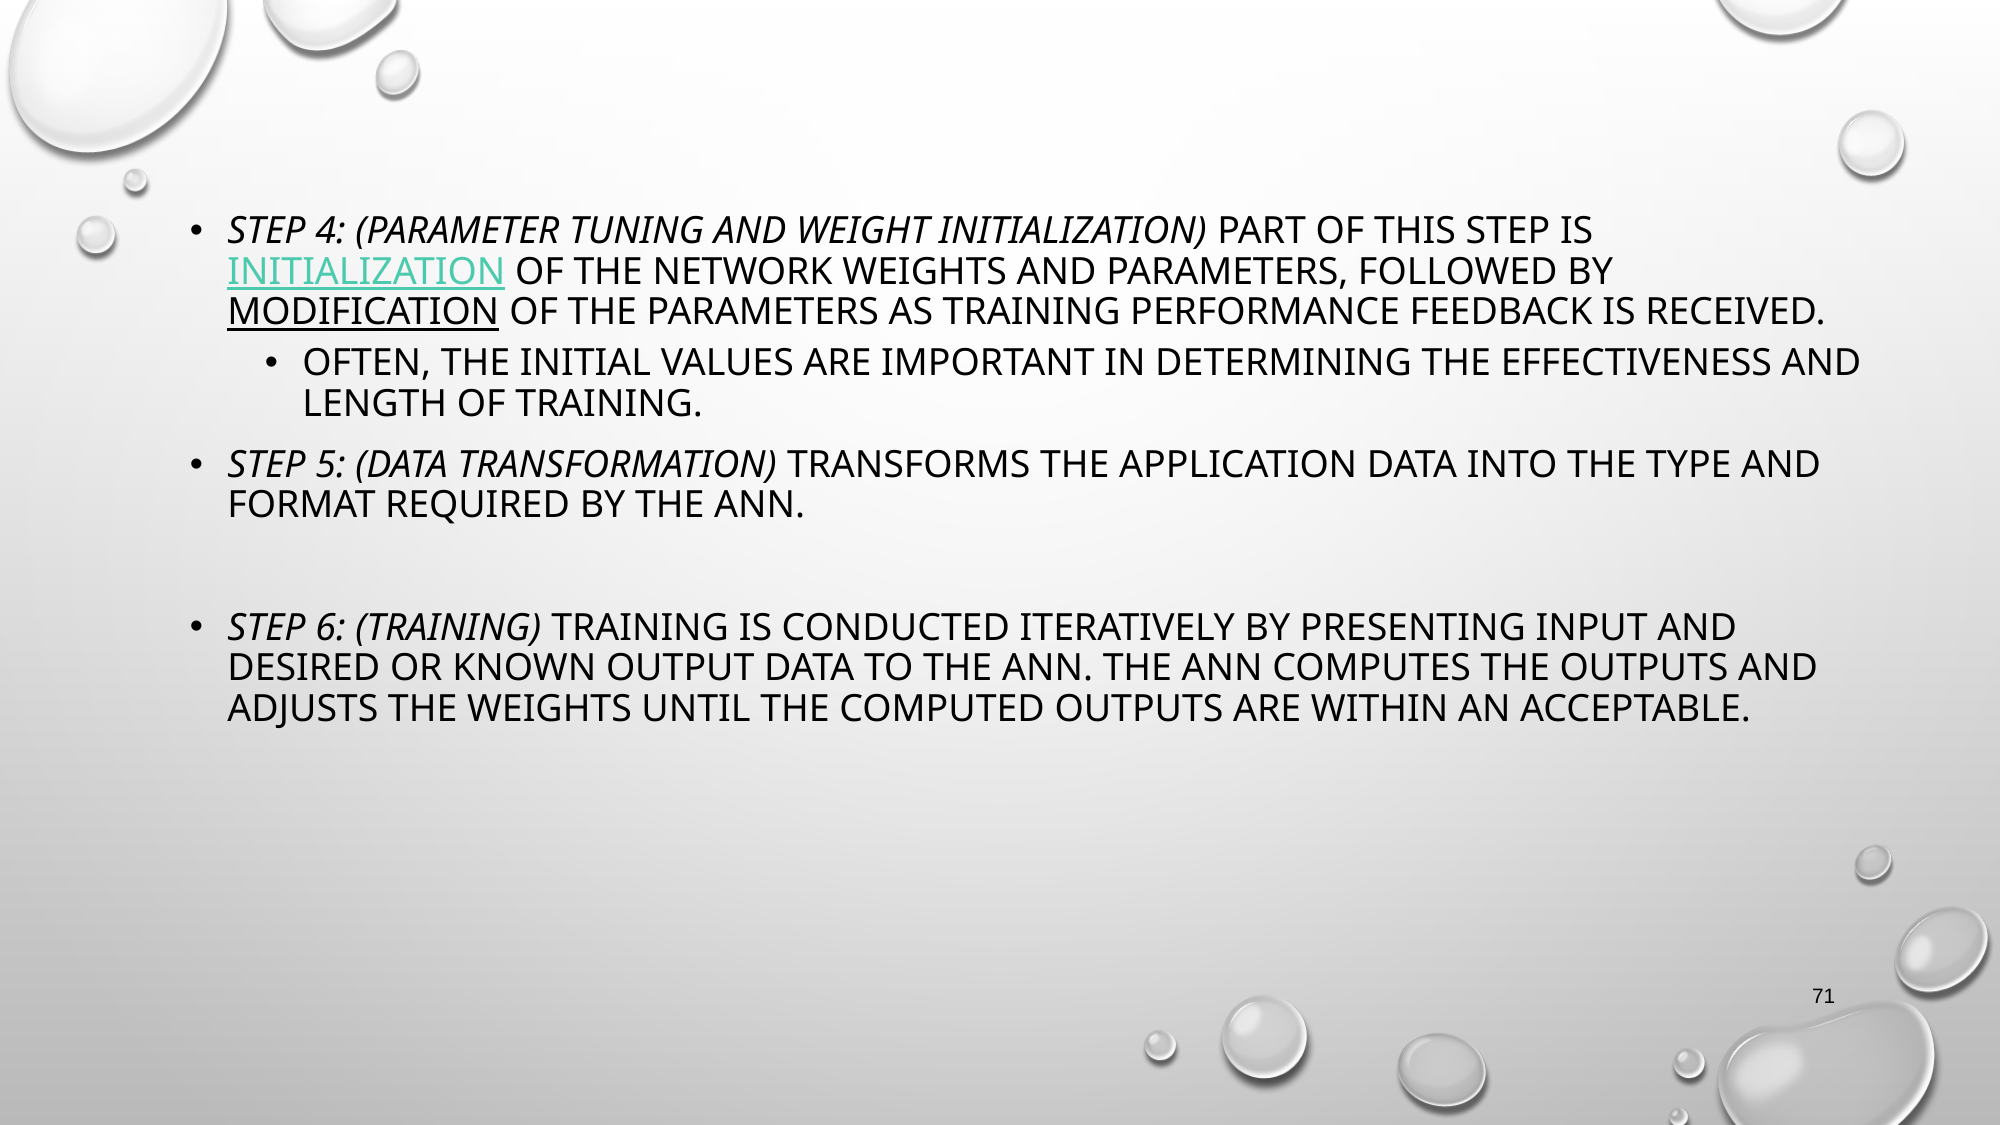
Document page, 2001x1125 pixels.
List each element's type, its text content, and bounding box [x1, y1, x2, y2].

picture [0, 0, 2000, 1125]
slide_number 71 [1724, 965, 1851, 1025]
list Step 4: (Parameter tuning and weight initialization) Part of this step is initialization of the network weights and parameters, followed by modification of the parameters as training performance feedback is received. Often, the initial values are important in determining the effectiveness and length of training. Step 5: (Data transformation) Transforms the application data into the type and format required by the ANN. Step 6: (Training) Training is conducted iteratively by presenting input and desired or known output data to the ANN. The ANN computes the outputs and adjusts the weights until the computed outputs are within an acceptable. [174, 204, 1879, 922]
